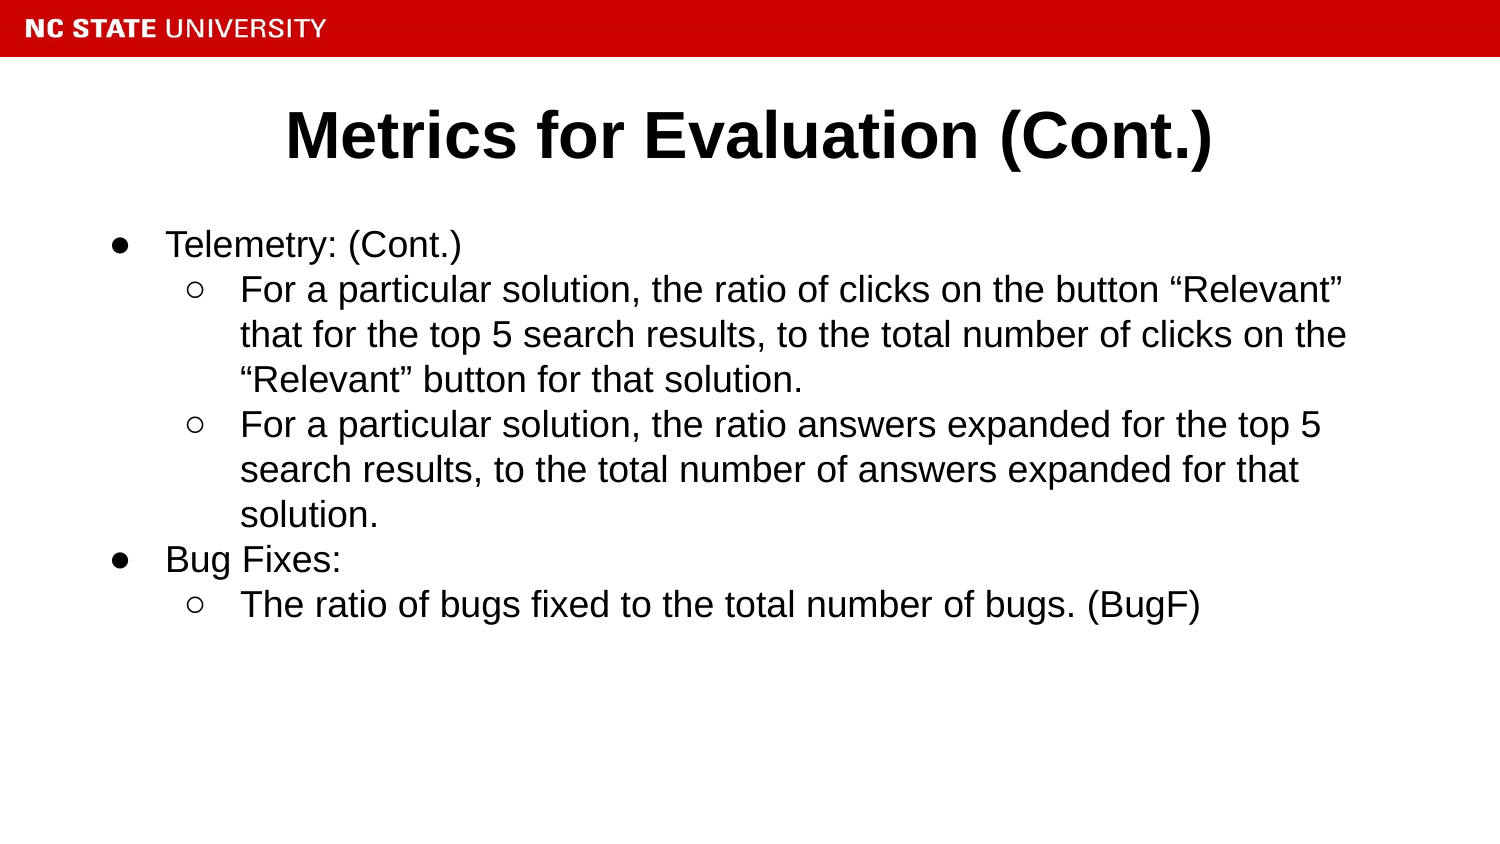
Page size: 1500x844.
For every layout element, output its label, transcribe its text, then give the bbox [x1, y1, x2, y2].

picture [0, 0, 1500, 57]
title Metrics for Evaluation (Cont.) [75, 66, 1425, 198]
list Telemetry: (Cont.) For a particular solution, the ratio of clicks on the button “Relevant” that for the top 5 search results, to the total number of clicks on the “Relevant” button for that solution. For a particular solution, the ratio answers expanded for the top 5 search results, to the total number of answers expanded for that solution. Bug Fixes: The ratio of bugs fixed to the total number of bugs. (BugF) [75, 205, 1425, 754]
